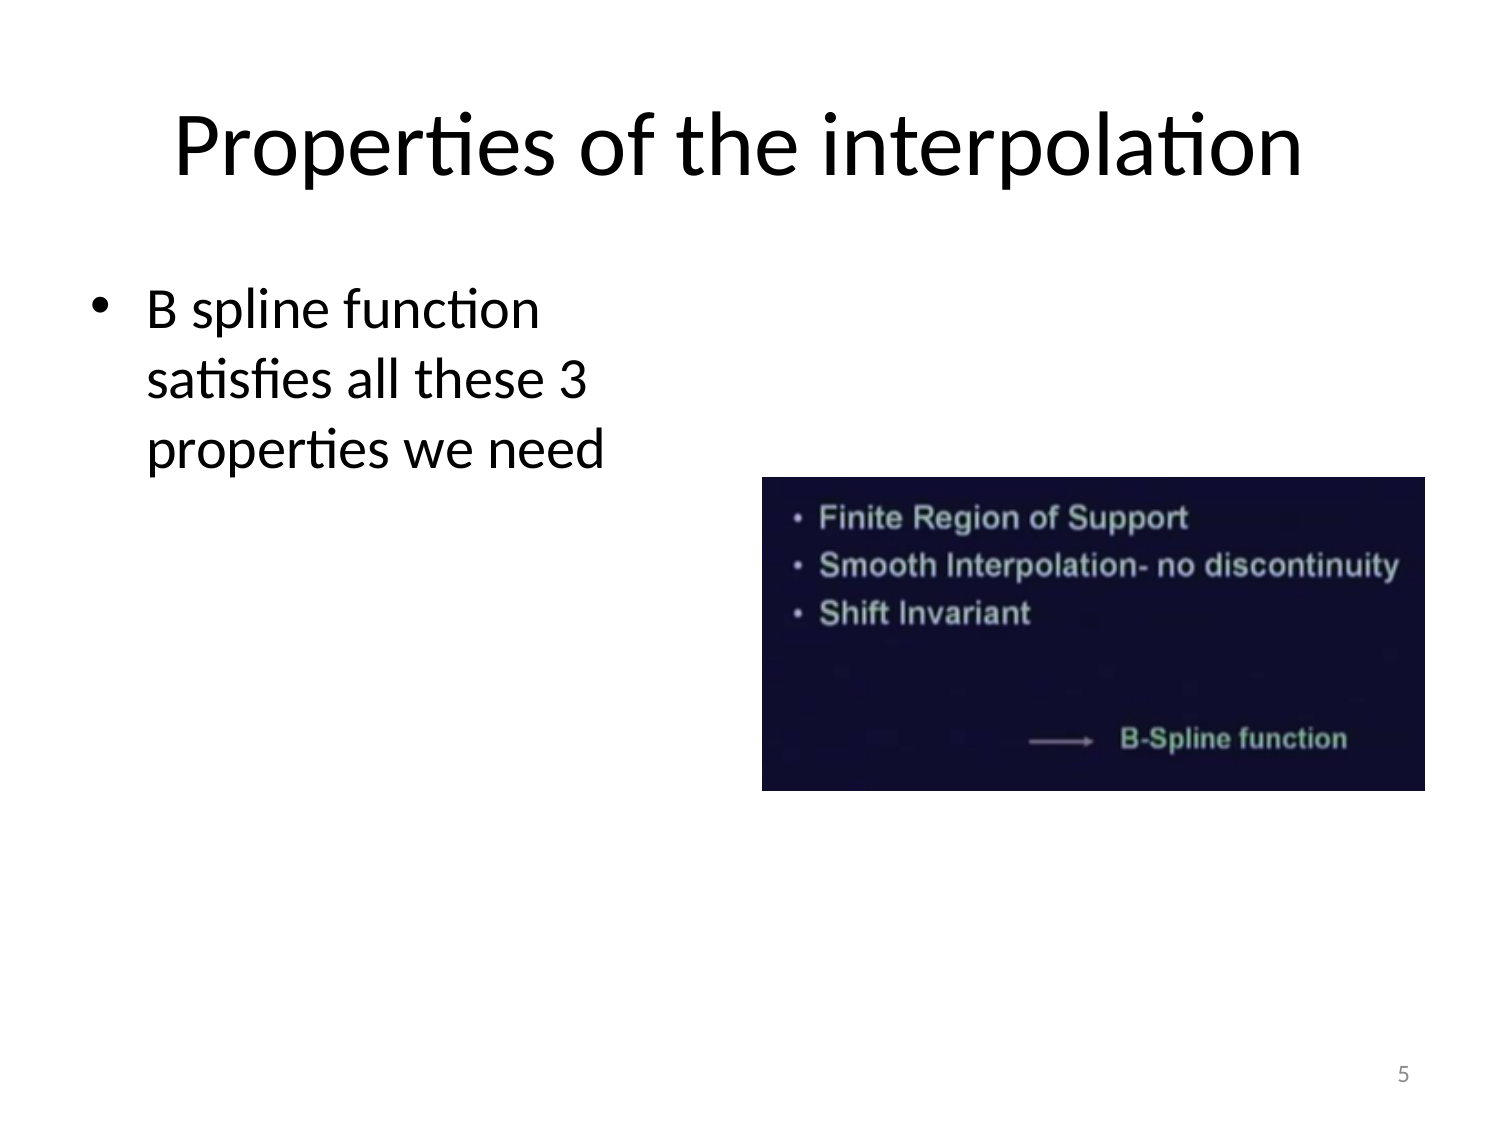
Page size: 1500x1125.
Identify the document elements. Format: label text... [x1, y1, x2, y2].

slide_number 5 [1074, 1042, 1425, 1103]
list B spline function satisfies all these 3 properties we need [75, 262, 738, 1005]
title Properties of the interpolation [75, 45, 1425, 233]
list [762, 262, 1426, 1006]
